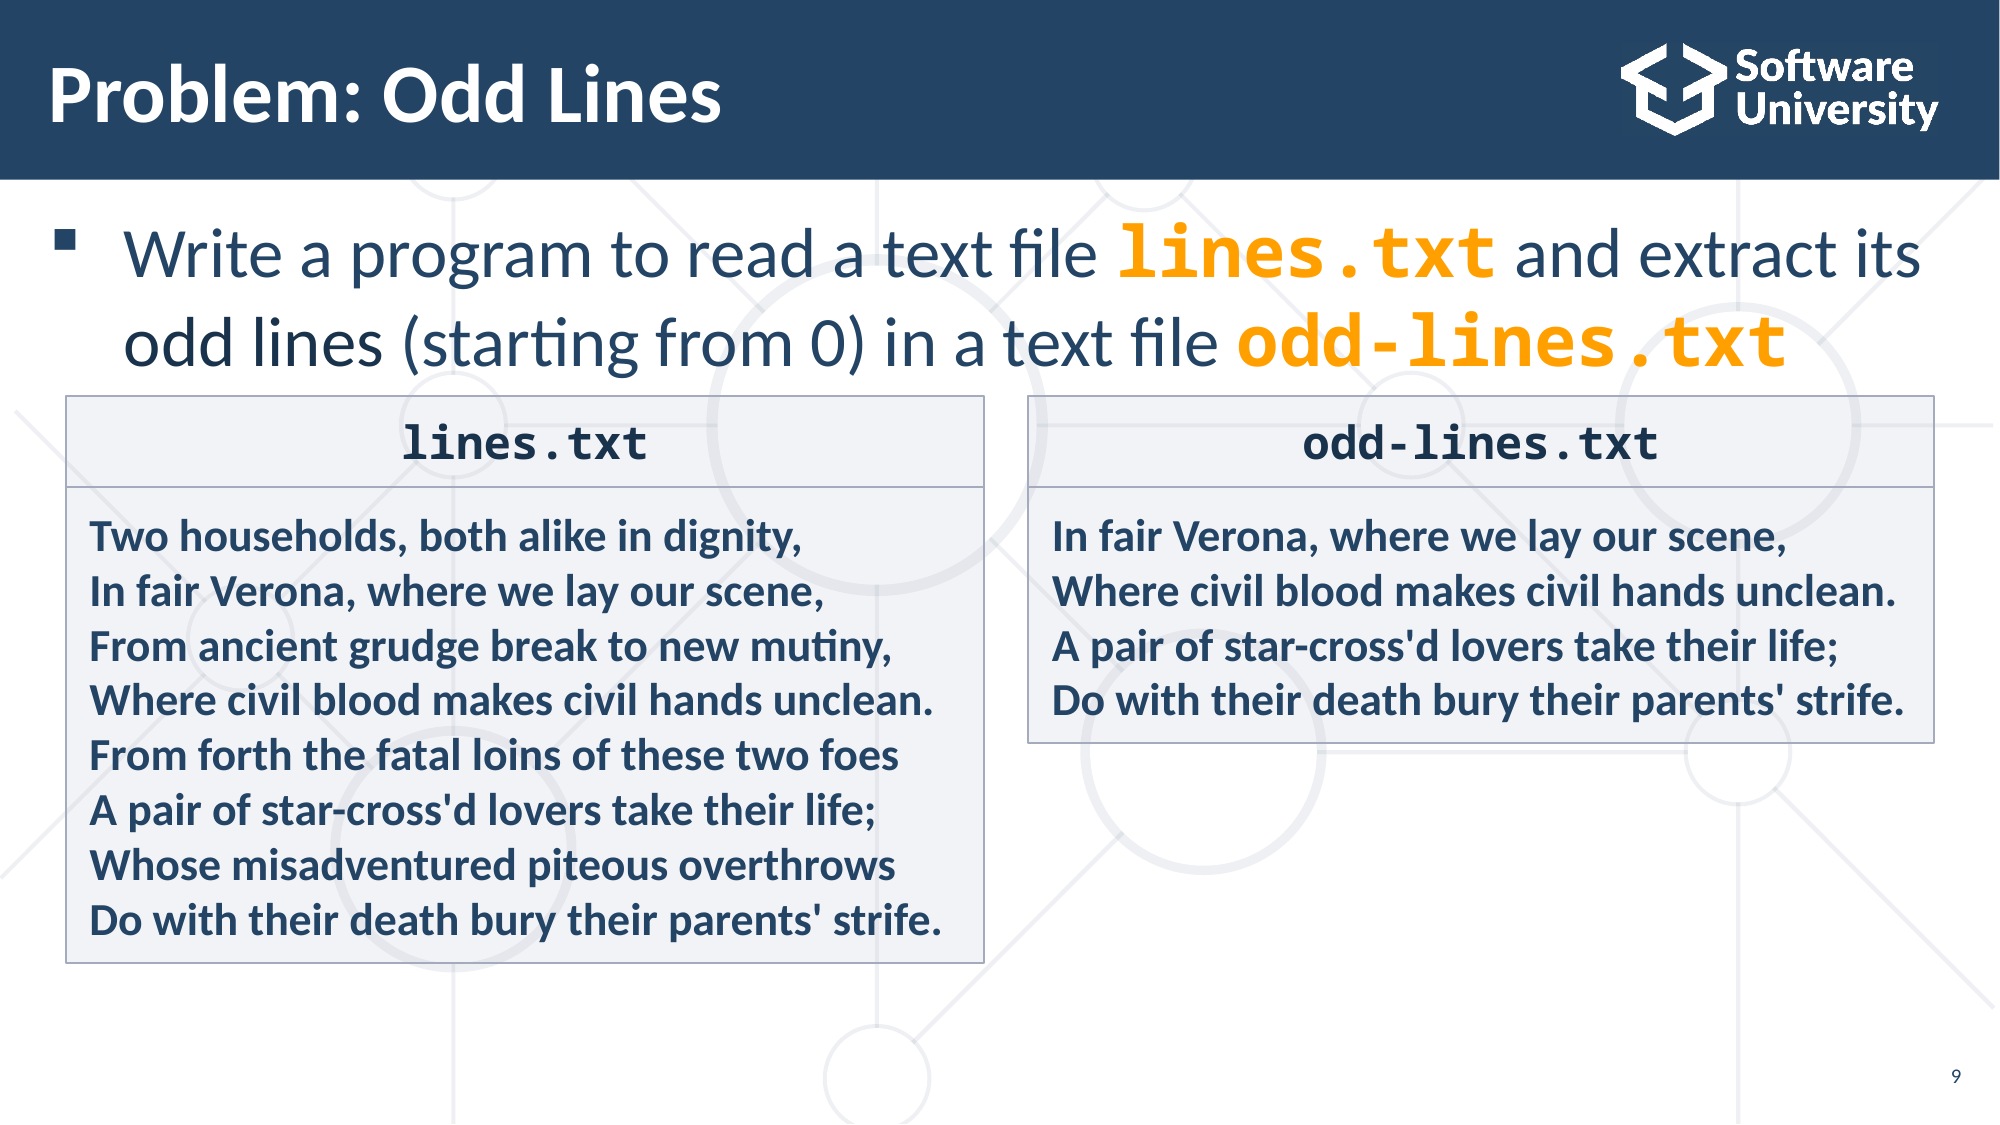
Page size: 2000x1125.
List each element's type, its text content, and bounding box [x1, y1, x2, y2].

list Write a program to read a text file lines.txt and extract its odd lines (starting from 0) in a text file odd-lines.txt [31, 196, 1970, 1050]
title Problem: Odd Lines [31, 16, 1591, 162]
picture [1621, 43, 1939, 136]
slide_number 9 [1896, 1049, 1968, 1101]
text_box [65, 395, 1934, 968]
